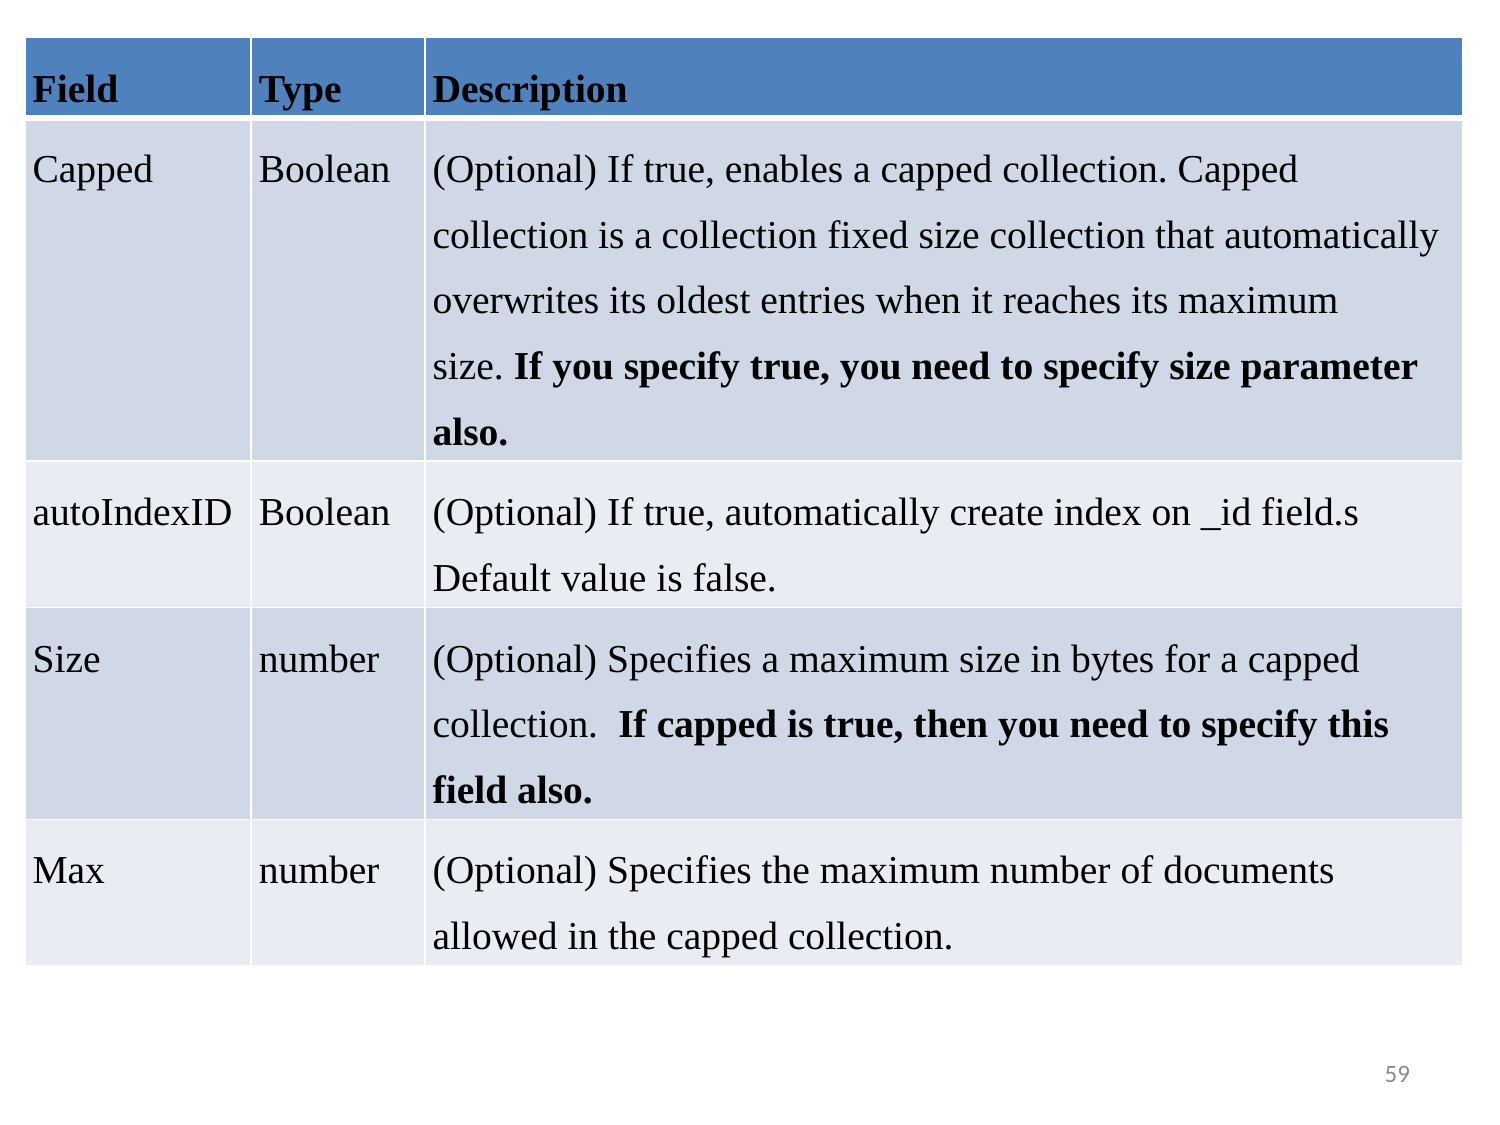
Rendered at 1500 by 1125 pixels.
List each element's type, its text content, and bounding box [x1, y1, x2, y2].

table_cell (Optional) If true, enables a capped collection. Capped collection is a collection fixed size collection that automatically overwrites its oldest entries when it reaches its maximum size. If you specify true, you need to specify size parameter also. [426, 121, 1462, 460]
table_cell number [252, 820, 424, 965]
table_cell (Optional) If true, automatically create index on _id field.s Default value is false. [426, 462, 1462, 607]
table_cell Boolean [252, 462, 424, 607]
table_cell Boolean [252, 121, 424, 460]
table_header Field [26, 38, 250, 115]
table_cell (Optional) Specifies the maximum number of documents allowed in the capped collection. [426, 820, 1462, 965]
table_cell (Optional) Specifies a maximum size in bytes for a capped collection. If capped is true, then you need to specify this field also. [426, 608, 1462, 819]
table_cell Capped [26, 121, 250, 460]
table_header Description [426, 38, 1462, 115]
text_box 59 [1074, 1042, 1425, 1103]
table_cell Max [26, 820, 250, 965]
table_header Type [252, 38, 424, 115]
table_cell number [252, 608, 424, 819]
table_cell Size [26, 608, 250, 819]
table_cell autoIndexID [26, 462, 250, 607]
